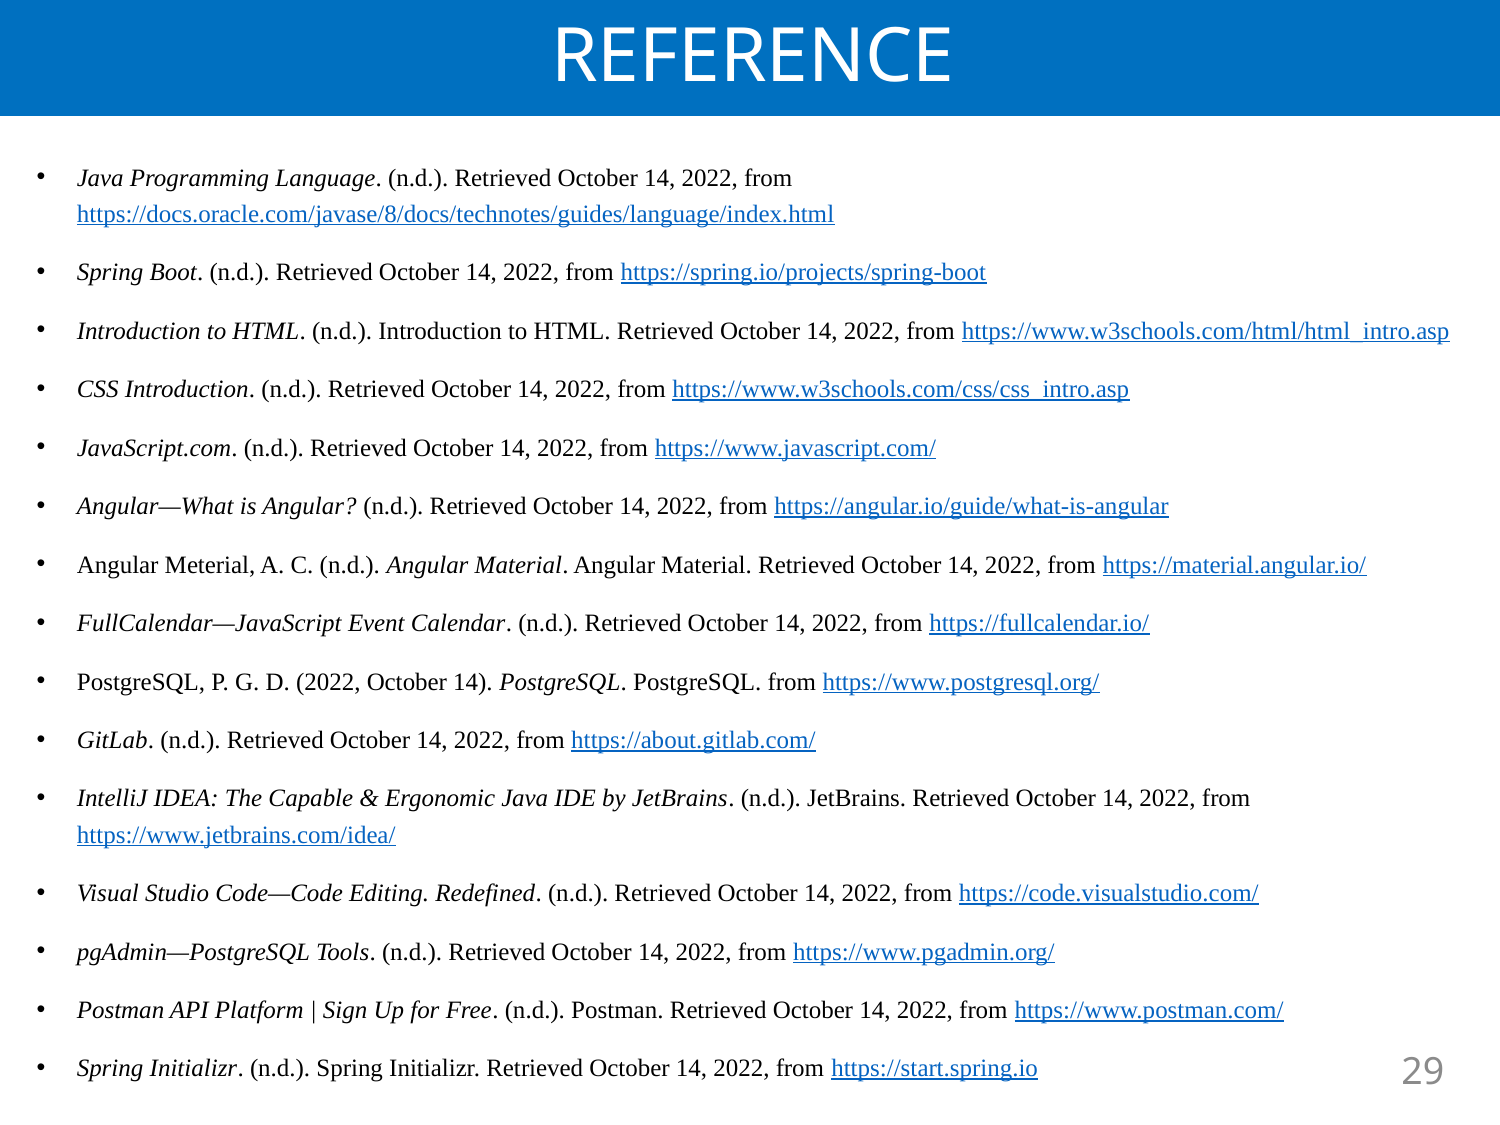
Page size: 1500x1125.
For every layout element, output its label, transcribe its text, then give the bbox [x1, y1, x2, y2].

text_box Java Programming Language. (n.d.). Retrieved October 14, 2022, from https://docs.oracle.com/javase/8/docs/technotes/guides/language/index.html Spring Boot. (n.d.). Retrieved October 14, 2022, from https://spring.io/projects/spring-boot Introduction to HTML. (n.d.). Introduction to HTML. Retrieved October 14, 2022, from https://www.w3schools.com/html/html_intro.asp CSS Introduction. (n.d.). Retrieved October 14, 2022, from https://www.w3schools.com/css/css_intro.asp JavaScript.com. (n.d.). Retrieved October 14, 2022, from https://www.javascript.com/ Angular—What is Angular? (n.d.). Retrieved October 14, 2022, from https://angular.io/guide/what-is-angular Angular Meterial, A. C. (n.d.). Angular Material. Angular Material. Retrieved October 14, 2022, from https://material.angular.io/ FullCalendar—JavaScript Event Calendar. (n.d.). Retrieved October 14, 2022, from https://fullcalendar.io/ PostgreSQL, P. G. D. (2022, October 14). PostgreSQL. PostgreSQL. from https://www.postgresql.org/ GitLab. (n.d.). Retrieved October 14, 2022, from https://about.gitlab.com/ IntelliJ IDEA: The Capable & Ergonomic Java IDE by JetBrains. (n.d.). JetBrains. Retrieved October 14, 2022, from https://www.jetbrains.com/idea/ Visual Studio Code—Code Editing. Redefined. (n.d.). Retrieved October 14, 2022, from https://code.visualstudio.com/ pgAdmin—PostgreSQL Tools. (n.d.). Retrieved October 14, 2022, from https://www.pgadmin.org/ Postman API Platform | Sign Up for Free. (n.d.). Postman. Retrieved October 14, 2022, from https://www.postman.com/ Spring Initializr. (n.d.). Spring Initializr. Retrieved October 14, 2022, from https://start.spring.io [21, 147, 1500, 1101]
list REFERENCE [45, 0, 1461, 115]
